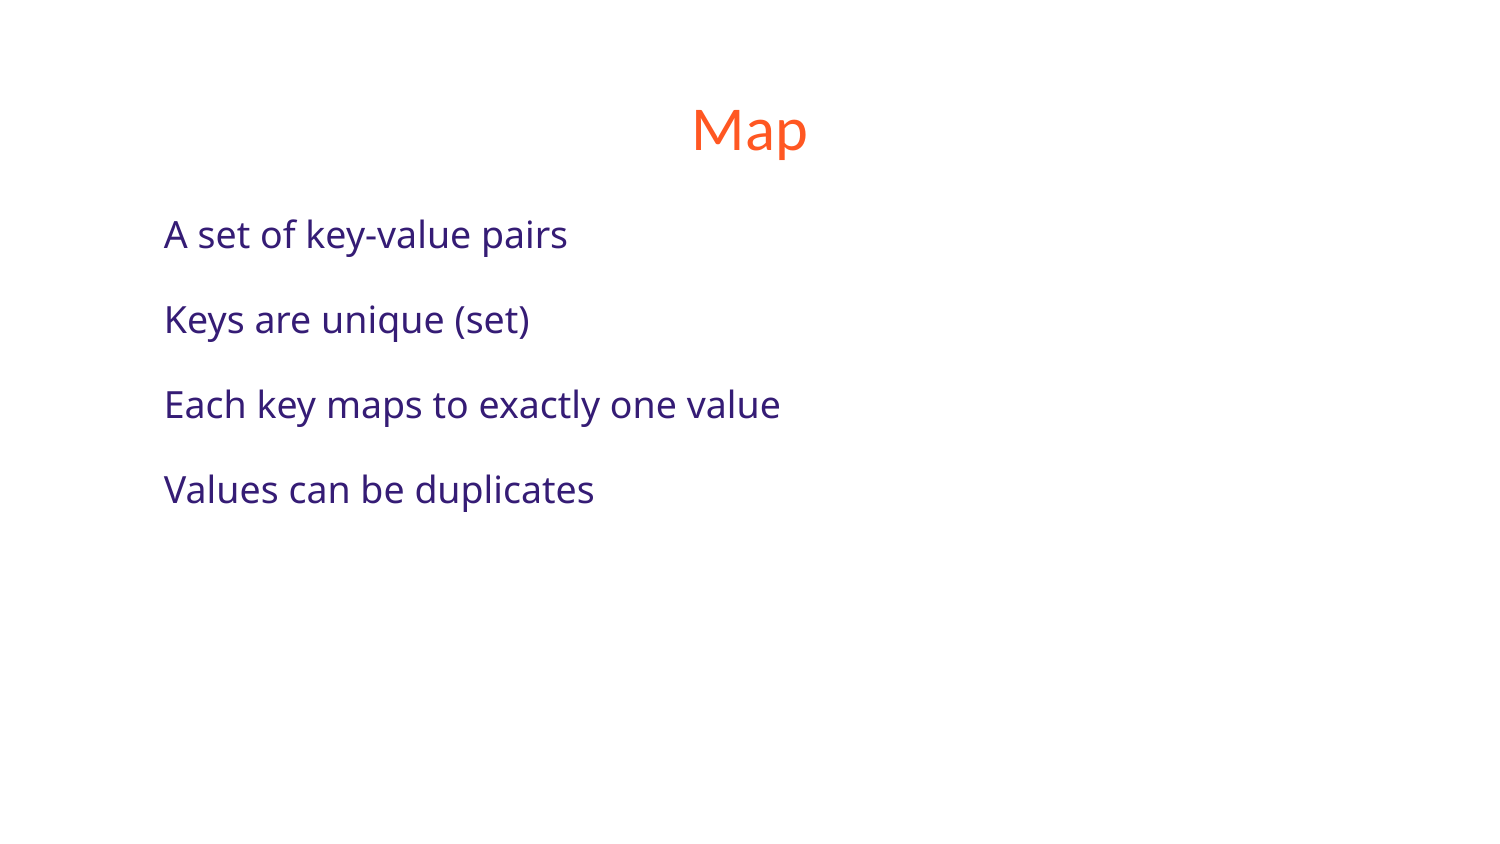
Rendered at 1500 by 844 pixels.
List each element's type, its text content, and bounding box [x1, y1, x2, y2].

title Map [51, 72, 1449, 167]
list A set of key-value pairs Keys are unique (set) Each key maps to exactly one value Values can be duplicates [148, 189, 1350, 750]
